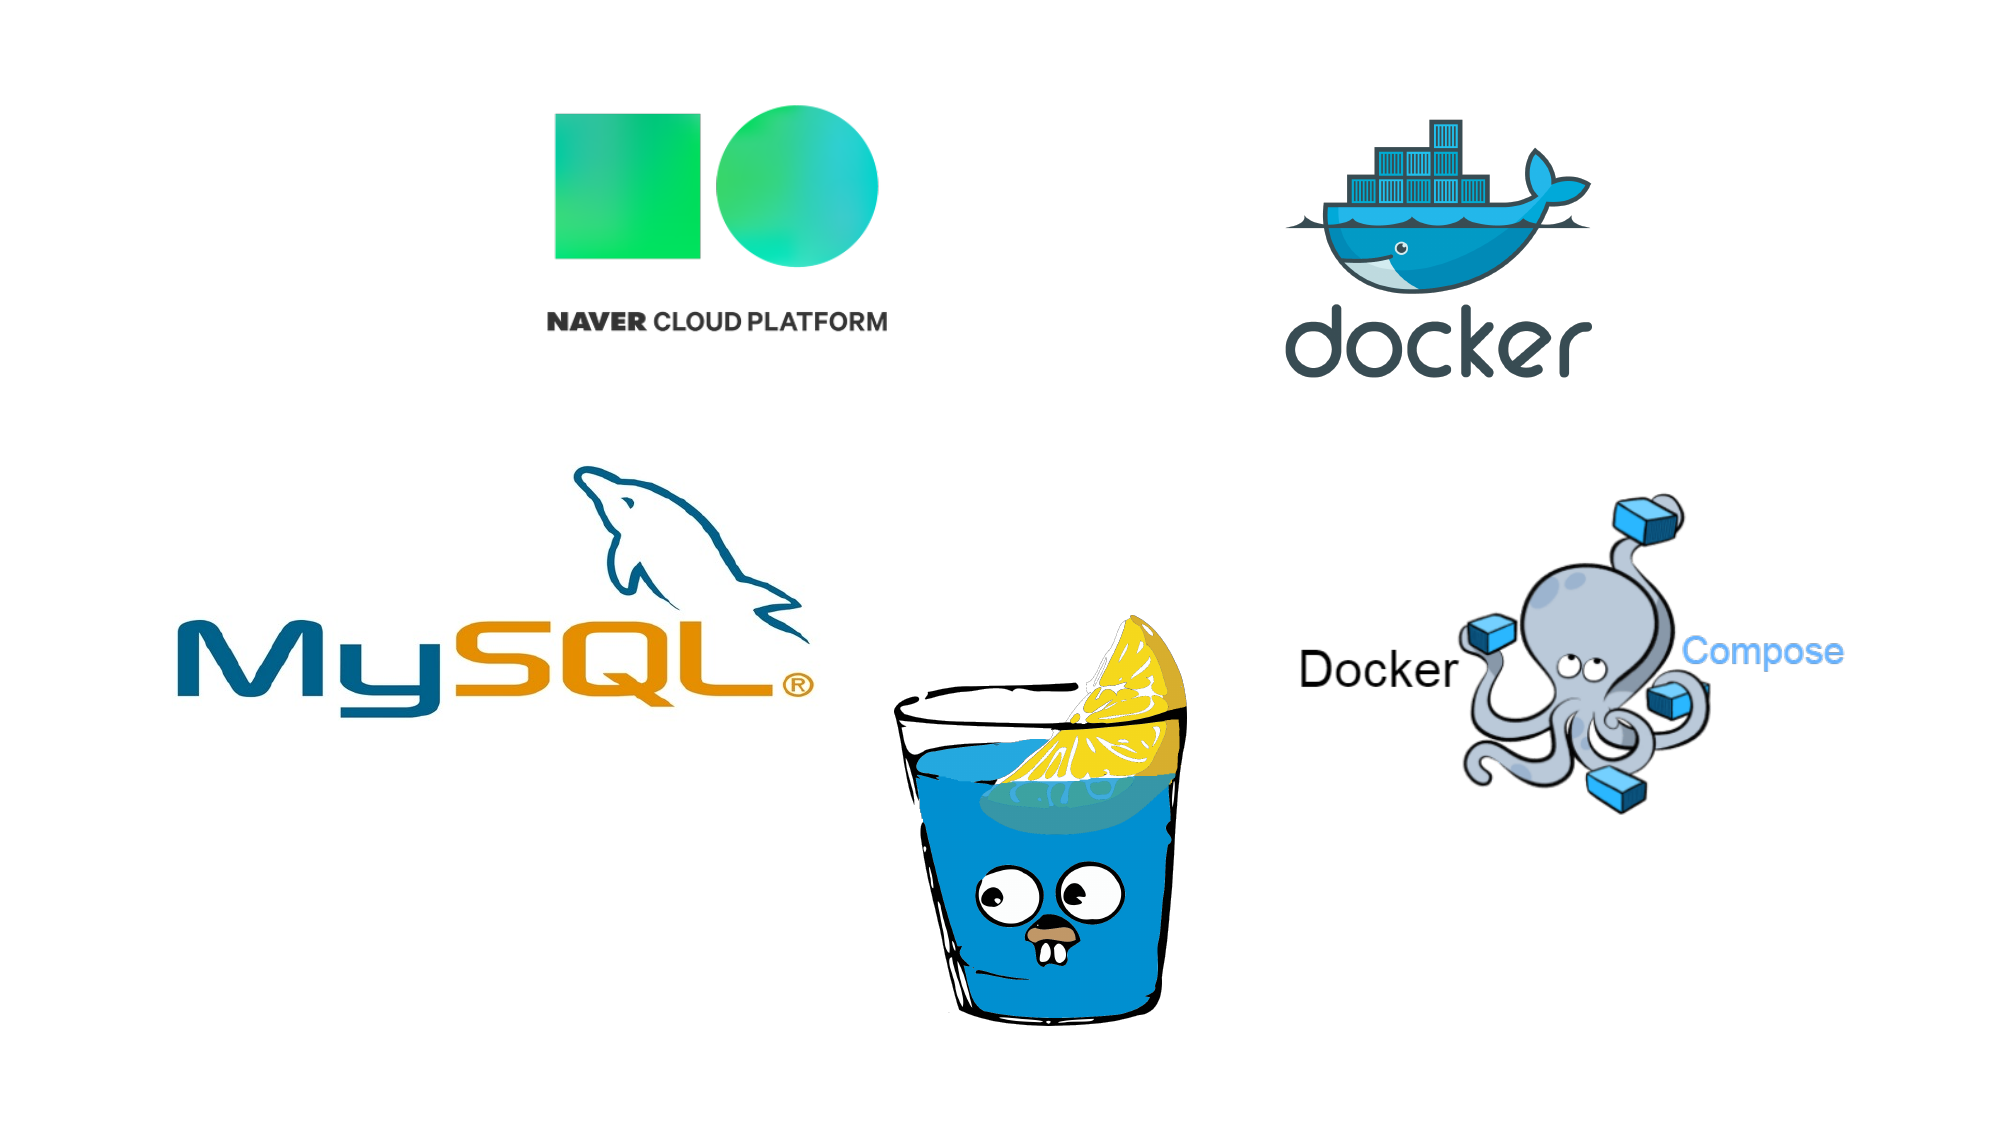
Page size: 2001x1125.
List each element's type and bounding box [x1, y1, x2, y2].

picture [155, 449, 835, 732]
picture [1295, 488, 1871, 821]
picture [894, 615, 1187, 1026]
picture [1229, 63, 1646, 436]
picture [546, 85, 889, 357]
